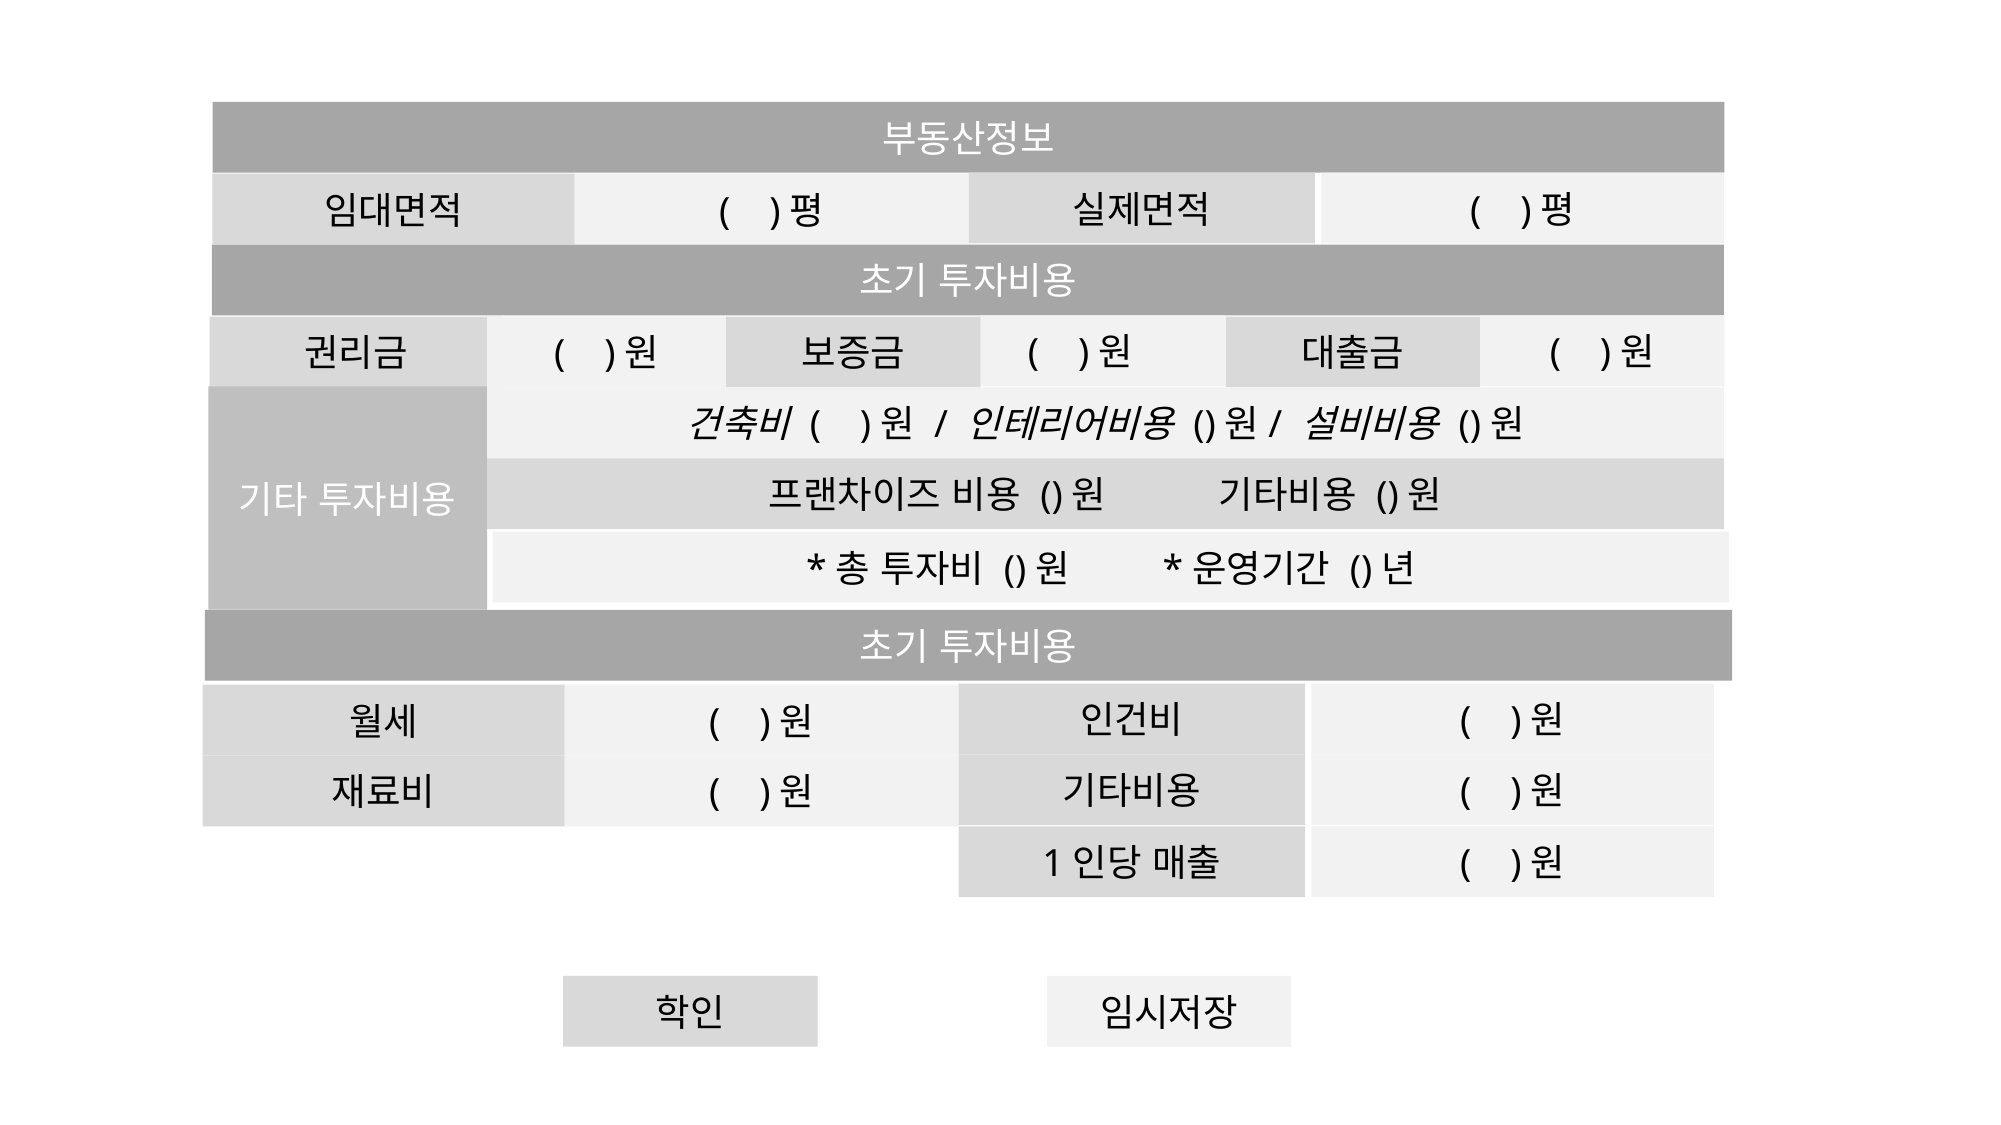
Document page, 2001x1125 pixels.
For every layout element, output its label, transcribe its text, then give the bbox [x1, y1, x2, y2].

text_box ( )평 [1320, 172, 1725, 244]
text_box ( )원 [1310, 825, 1715, 898]
text_box 대출금 [1225, 316, 1479, 386]
text_box ( )원 [1310, 753, 1715, 825]
text_box 월세 [202, 684, 564, 754]
text_box ( )평 [574, 173, 967, 244]
text_box 기타 투자비용 [207, 385, 488, 609]
text_box 프랜차이즈 비용 ()원 기타비용 ()원 [486, 457, 1725, 530]
text_box 초기 투자비용 [204, 609, 1733, 682]
text_box 기타비용 [958, 753, 1306, 825]
text_box 1인당 매출 [958, 825, 1306, 898]
text_box ( )원 [486, 316, 725, 386]
text_box 임시저장 [1046, 975, 1292, 1048]
text_box ( )원 [564, 684, 958, 754]
text_box *총 투자비 ()원 *운영기간 ()년 [492, 531, 1730, 604]
text_box 보증금 [725, 316, 980, 386]
text_box 건축비 ( )원 / 인테리어비용 ()원/ 설비비용 ()원 [486, 386, 1725, 457]
text_box ( )원 [1310, 683, 1715, 753]
text_box 부동산정보 [212, 101, 1726, 174]
text_box ( )원 [564, 754, 958, 827]
text_box ( )원 [1479, 314, 1725, 386]
text_box 인건비 [958, 683, 1306, 753]
text_box 학인 [562, 975, 819, 1048]
text_box 재료비 [202, 754, 564, 827]
text_box 초기 투자비용 [211, 244, 1725, 316]
text_box 임대면적 [211, 173, 574, 244]
text_box ( )원 [980, 314, 1226, 386]
text_box 권리금 [208, 316, 486, 385]
text_box 실제면적 [967, 172, 1316, 244]
